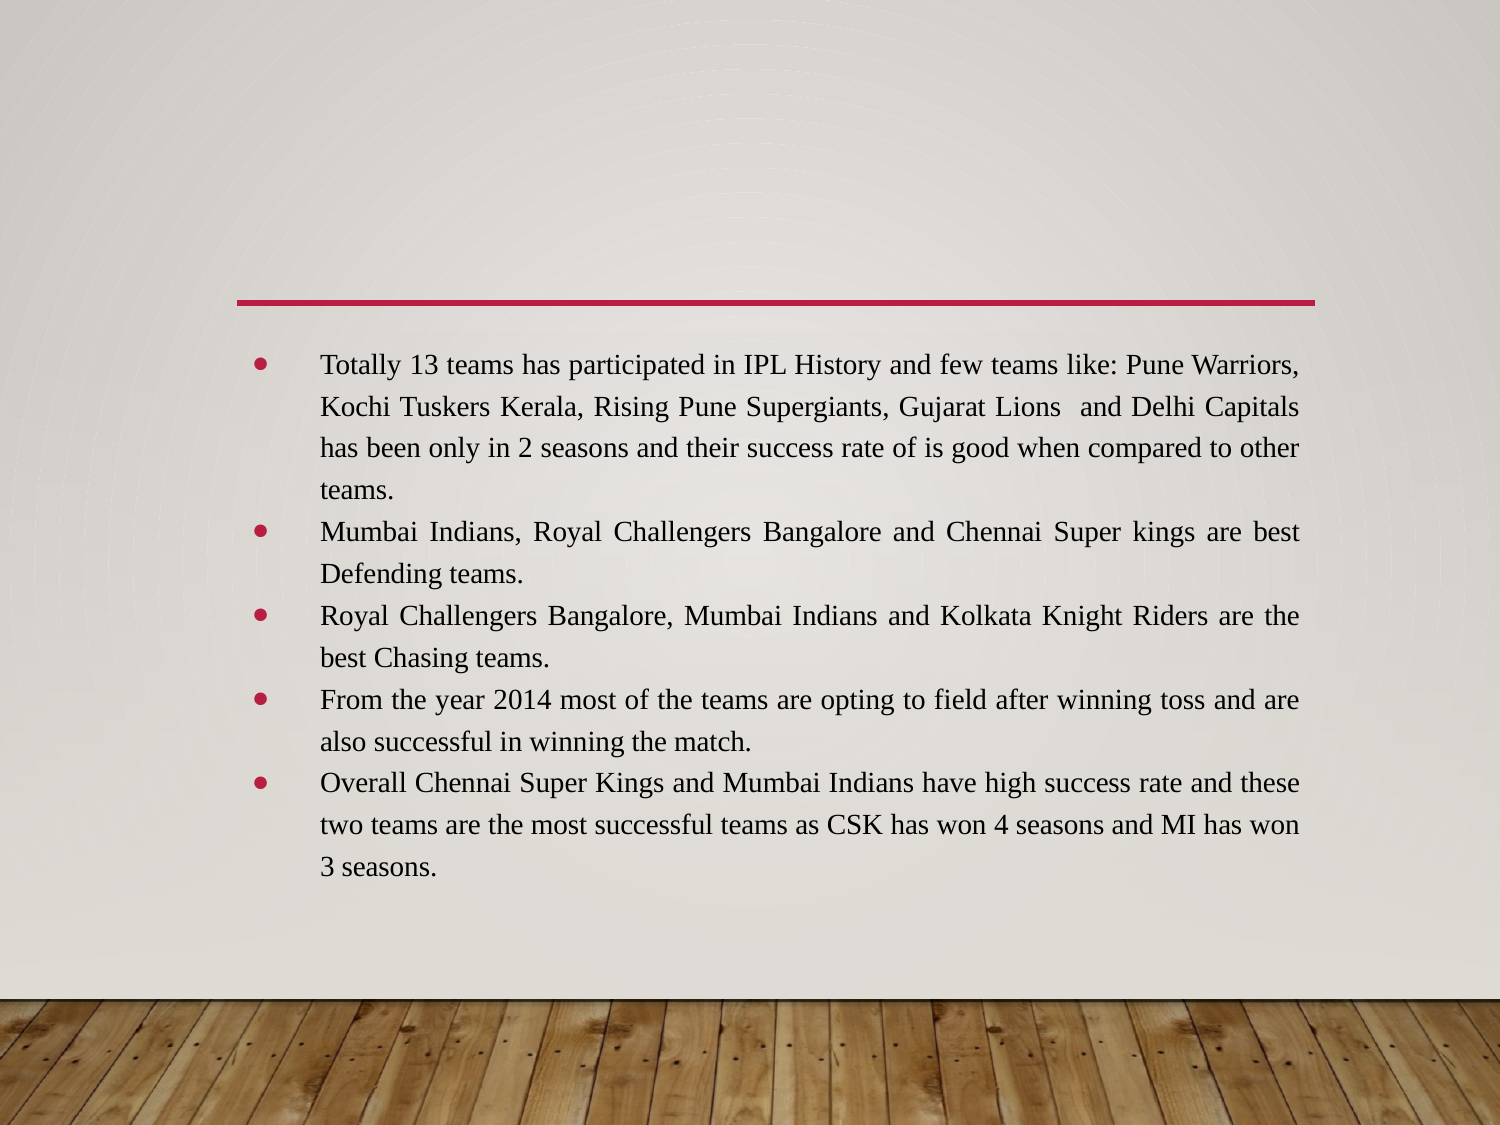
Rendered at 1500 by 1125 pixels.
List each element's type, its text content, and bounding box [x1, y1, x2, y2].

list Totally 13 teams has participated in IPL History and few teams like: Pune Warriors, Kochi Tuskers Kerala, Rising Pune Supergiants, Gujarat Lions and Delhi Capitals has been only in 2 seasons and their success rate of is good when compared to other teams. Mumbai Indians, Royal Challengers Bangalore and Chennai Super kings are best Defending teams. Royal Challengers Bangalore, Mumbai Indians and Kolkata Knight Riders are the best Chasing teams. From the year 2014 most of the teams are opting to field after winning toss and are also successful in winning the match. Overall Chennai Super Kings and Mumbai Indians have high success rate and these two teams are the most successful teams as CSK has won 4 seasons and MI has won 3 seasons. [236, 330, 1315, 897]
picture [0, 999, 1500, 1125]
